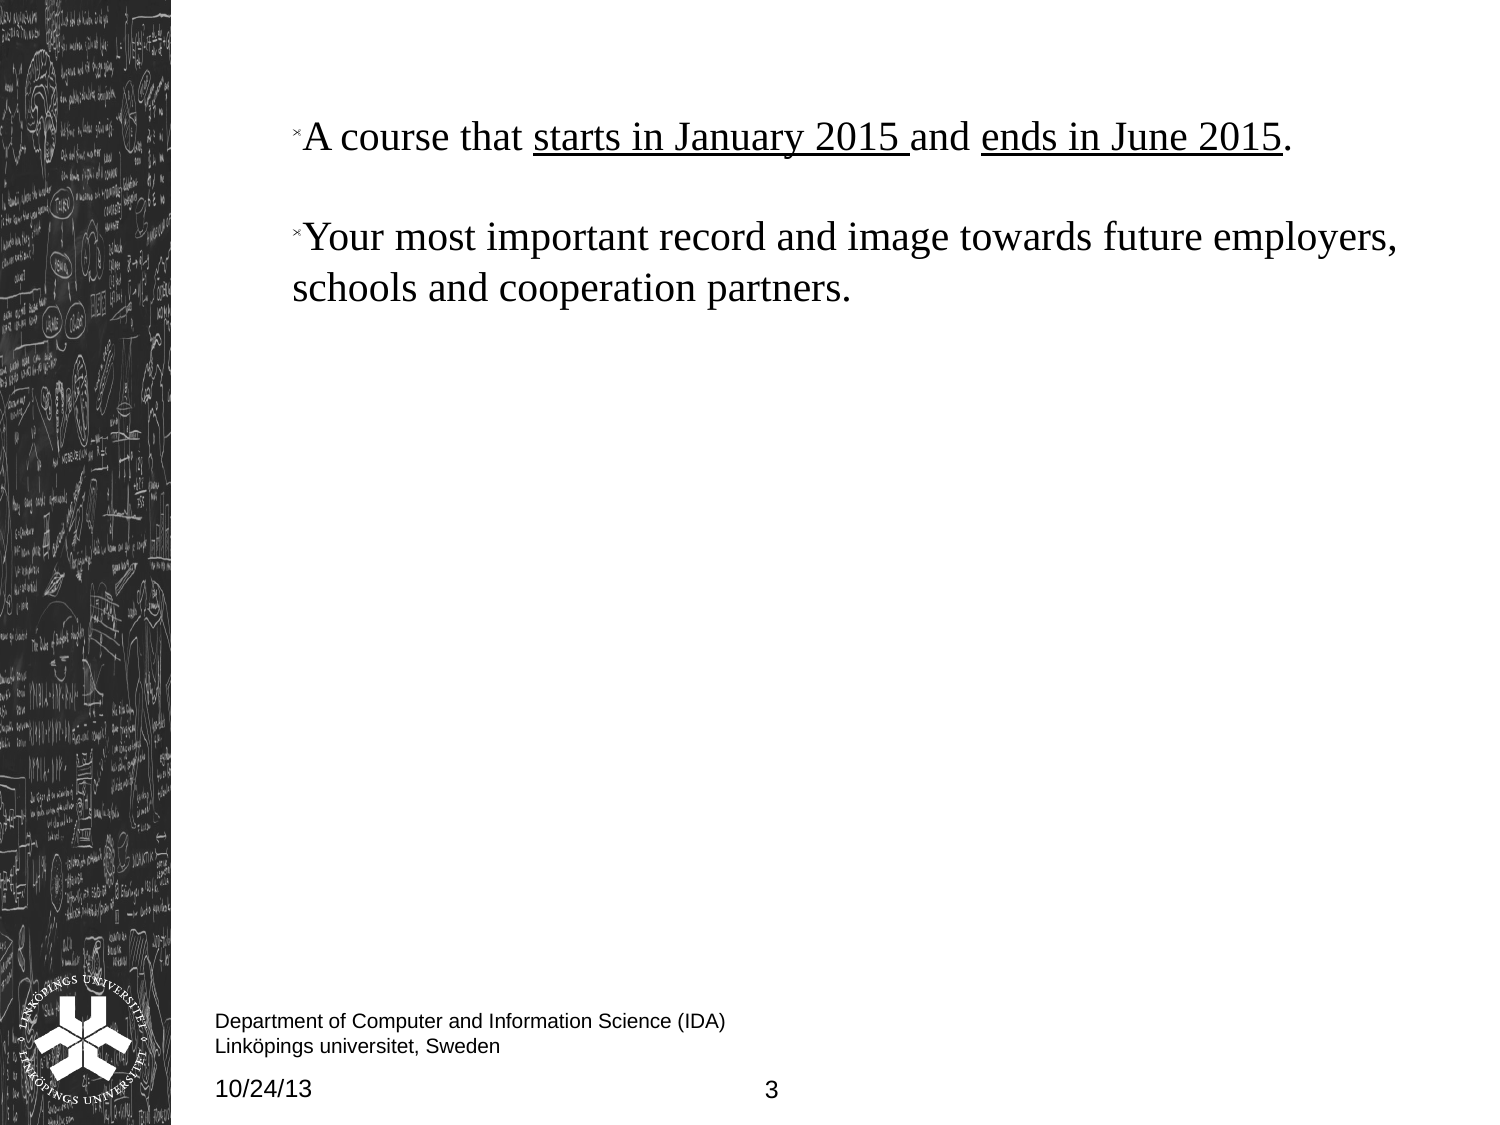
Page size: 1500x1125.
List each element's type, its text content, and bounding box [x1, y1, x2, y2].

text_box 3 [750, 1035, 953, 1111]
text_box A course that starts in January 2015 and ends in June 2015. Your most important record and image towards future employers, schools and cooperation partners. [277, 101, 1425, 811]
text_box Department of Computer and Information Science (IDA) Linköpings universitet, Sweden [199, 990, 788, 1066]
text_box 10/24/13 [200, 1066, 463, 1110]
picture [0, 0, 171, 1125]
